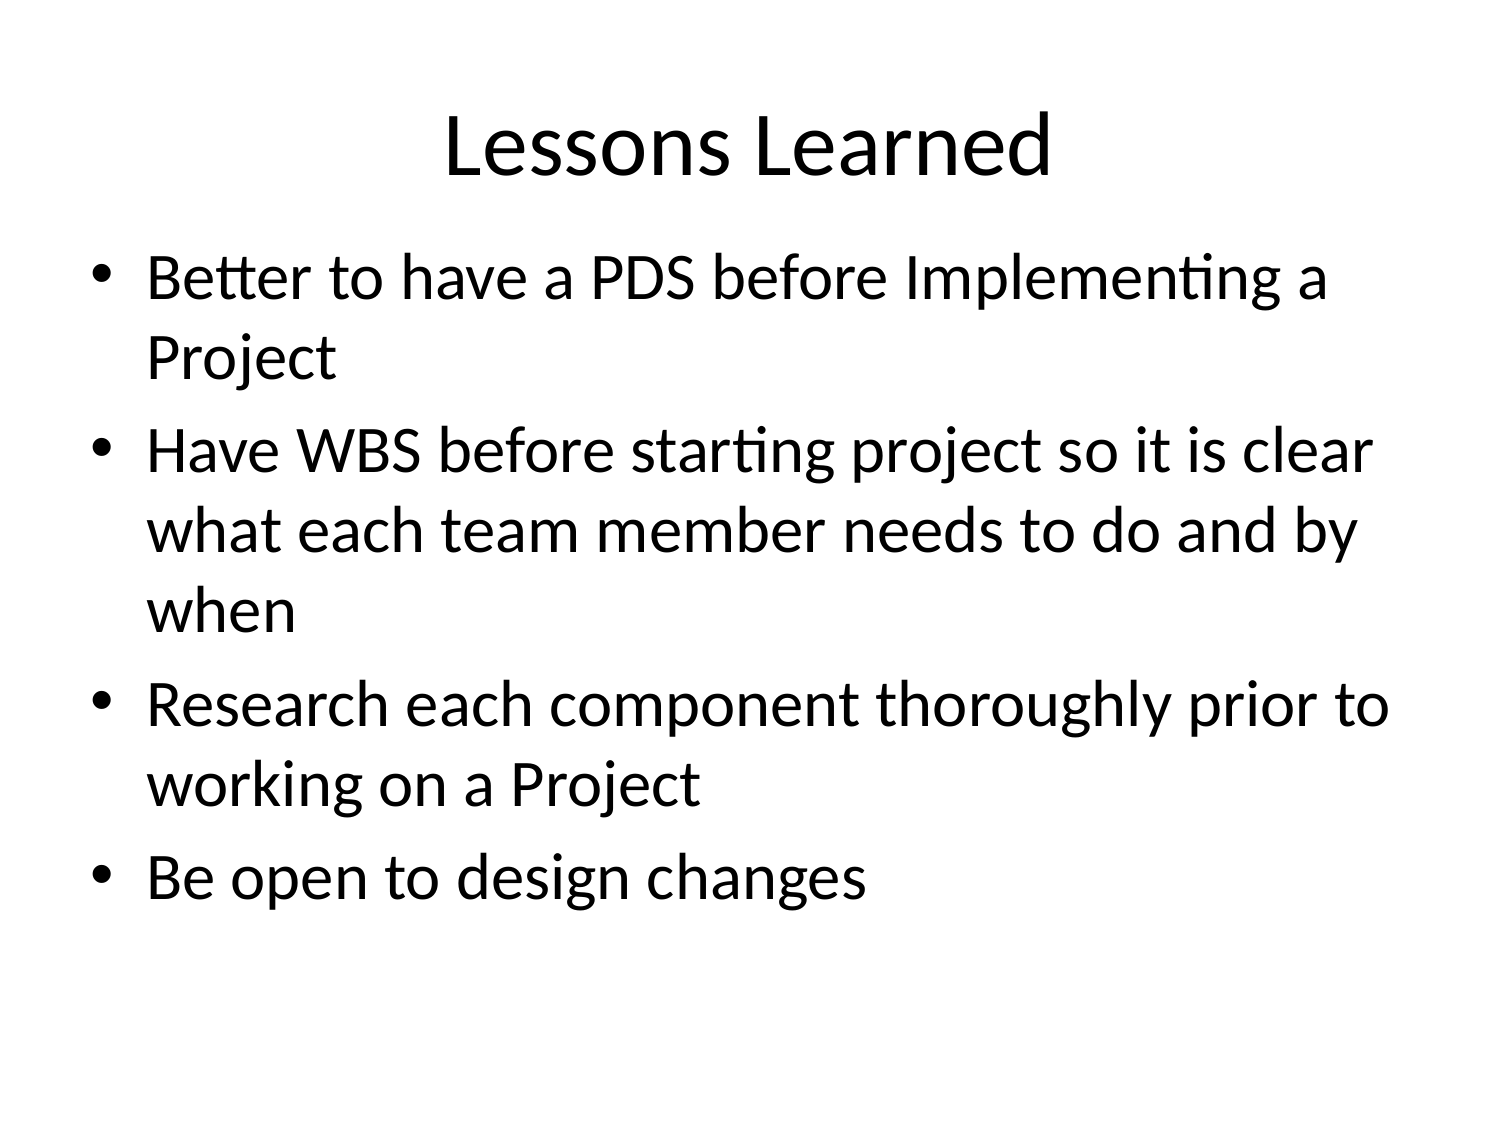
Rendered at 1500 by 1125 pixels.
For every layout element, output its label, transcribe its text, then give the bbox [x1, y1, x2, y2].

list Better to have a PDS before Implementing a Project Have WBS before starting project so it is clear what each team member needs to do and by when Research each component thoroughly prior to working on a Project Be open to design changes [75, 224, 1425, 968]
title Lessons Learned [75, 45, 1425, 224]
